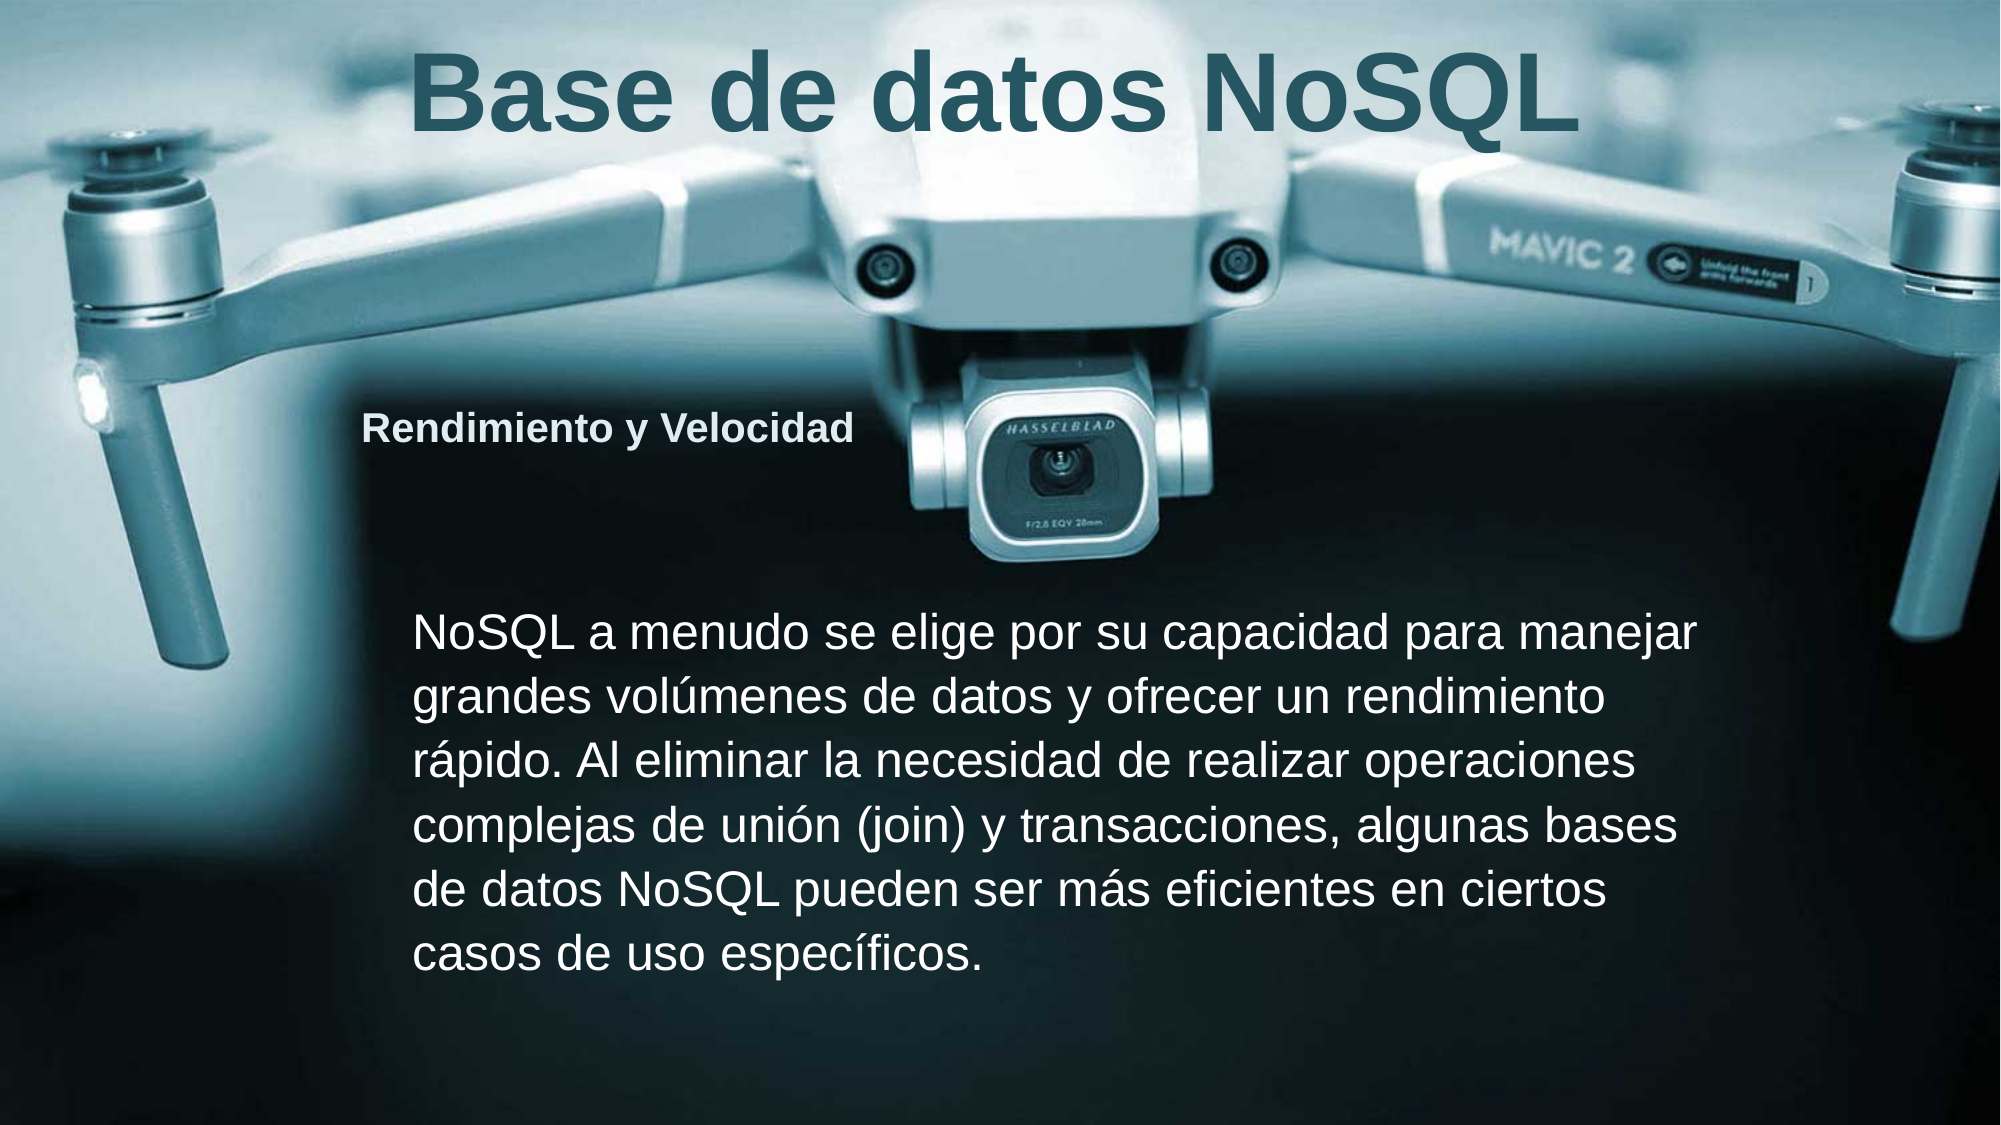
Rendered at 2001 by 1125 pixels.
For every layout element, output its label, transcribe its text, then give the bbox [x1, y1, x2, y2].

text_box Rendimiento y Velocidad [346, 393, 906, 459]
text_box Base de datos NoSQL [38, 35, 1952, 155]
text_box NoSQL a menudo se elige por su capacidad para manejar grandes volúmenes de datos y ofrecer un rendimiento rápido. Al eliminar la necesidad de realizar operaciones complejas de unión (join) y transacciones, algunas bases de datos NoSQL pueden ser más eficientes en ciertos casos de uso específicos. [397, 587, 1734, 988]
picture [0, 0, 2001, 1125]
